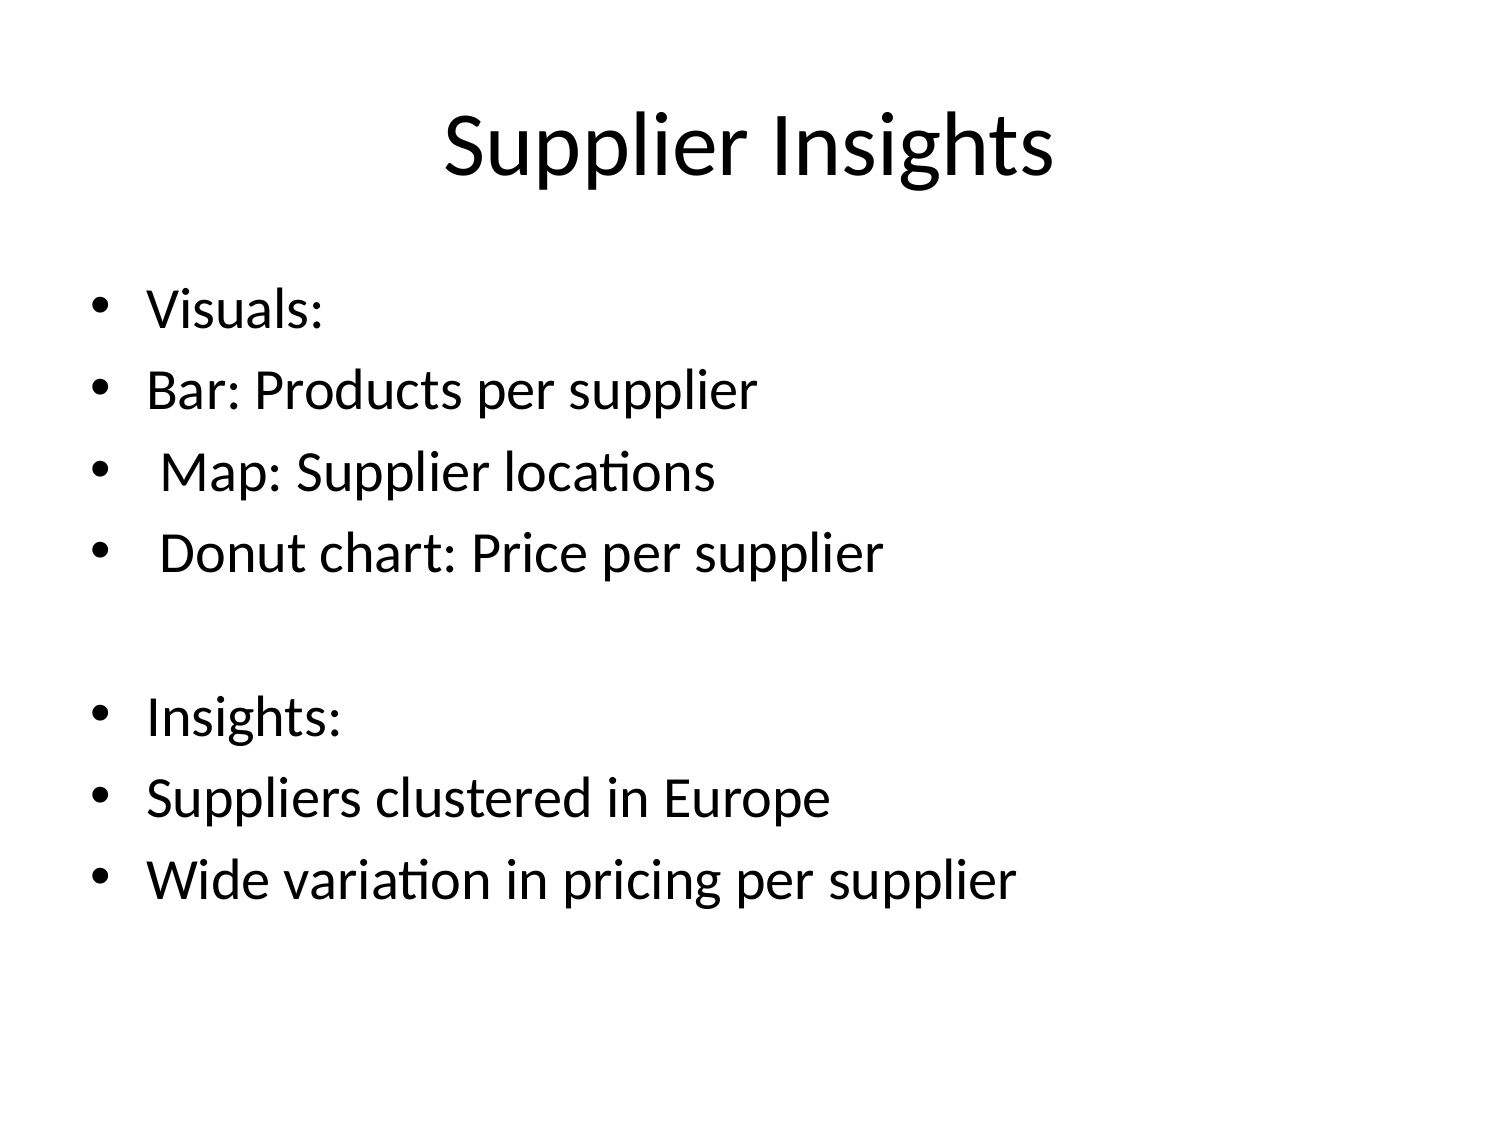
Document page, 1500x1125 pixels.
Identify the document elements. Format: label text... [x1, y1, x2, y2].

list Visuals: Bar: Products per supplier Map: Supplier locations Donut chart: Price per supplier Insights: Suppliers clustered in Europe Wide variation in pricing per supplier [75, 262, 1425, 1005]
title Supplier Insights [75, 45, 1425, 233]
